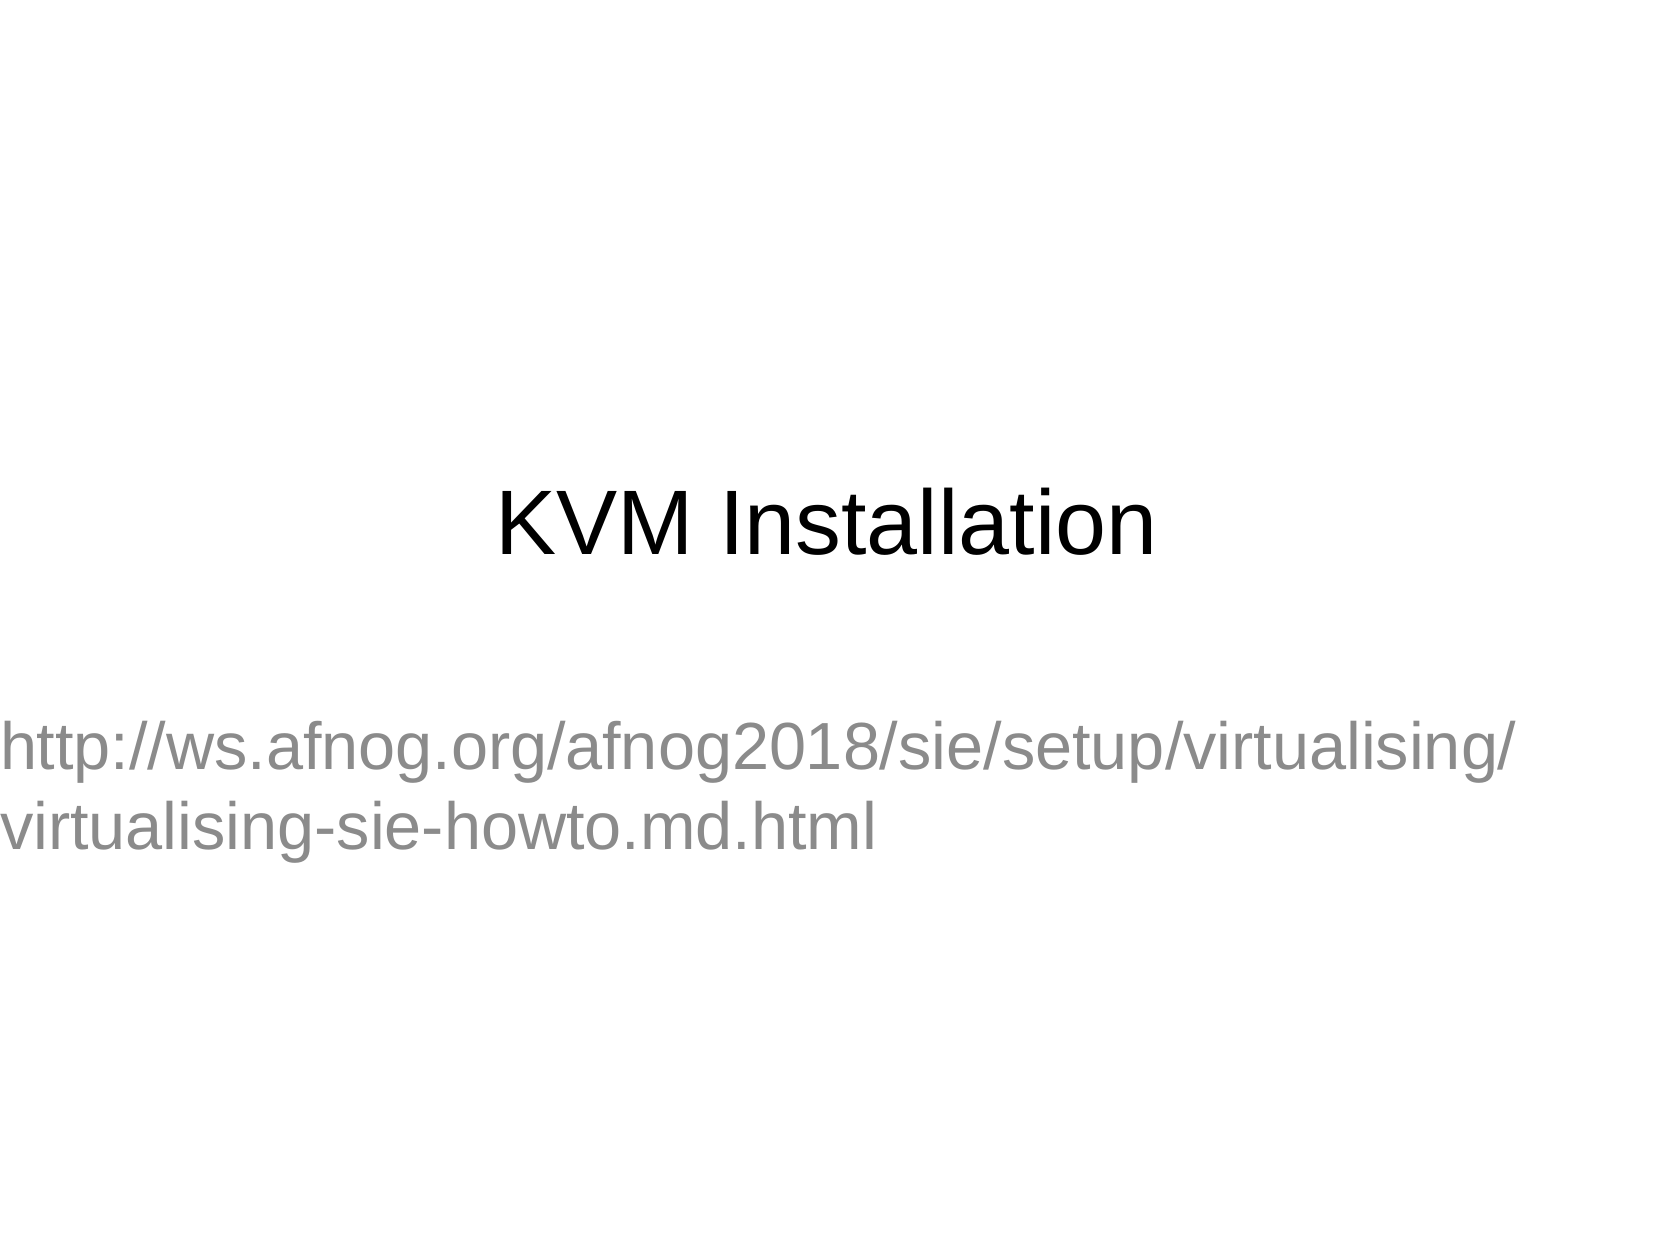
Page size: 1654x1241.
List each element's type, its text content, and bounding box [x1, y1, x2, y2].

subtitle http://ws.afnog.org/afnog2018/sie/setup/virtualising/virtualising-sie-howto.md.html [0, 702, 1630, 1020]
title KVM Installation [123, 385, 1530, 651]
